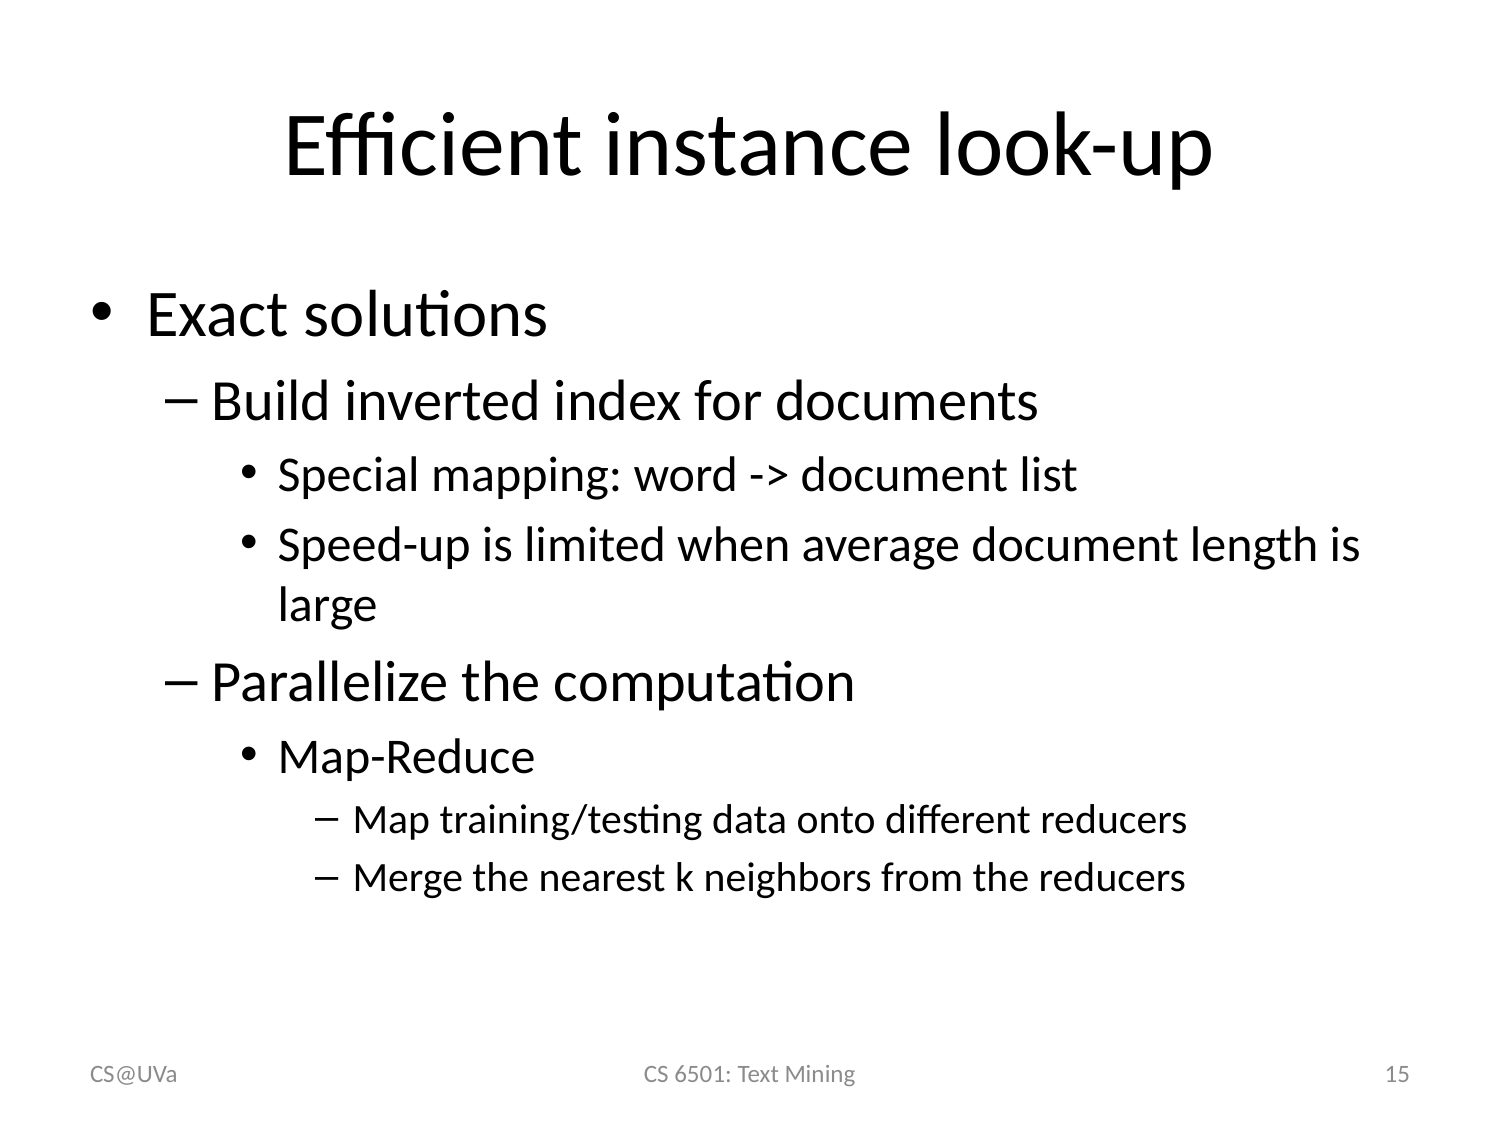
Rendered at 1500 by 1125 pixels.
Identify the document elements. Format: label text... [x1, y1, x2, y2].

list Exact solutions Build inverted index for documents Special mapping: word -> document list Speed-up is limited when average document length is large Parallelize the computation Map-Reduce Map training/testing data onto different reducers Merge the nearest k neighbors from the reducers [75, 262, 1425, 1005]
slide_number 15 [1074, 1042, 1425, 1103]
footer CS 6501: Text Mining [512, 1042, 988, 1103]
title Efficient instance look-up [75, 45, 1425, 233]
slide_number CS@UVa [75, 1042, 425, 1103]
